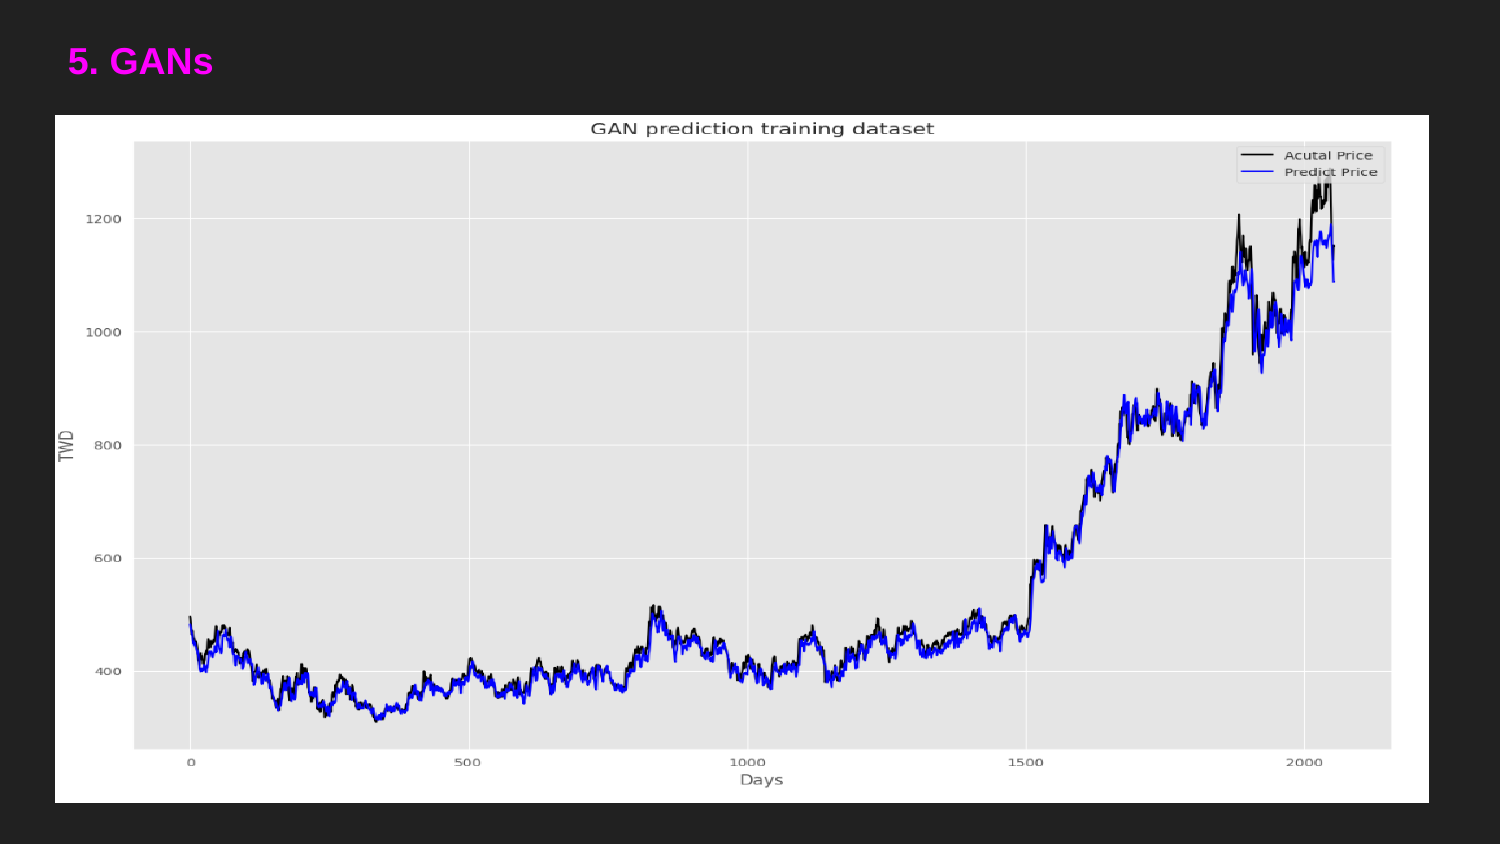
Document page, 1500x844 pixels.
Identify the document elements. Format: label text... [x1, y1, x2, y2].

text_box [34, 10, 658, 100]
picture [55, 115, 1429, 803]
text_box 5. GANs [52, 21, 492, 101]
